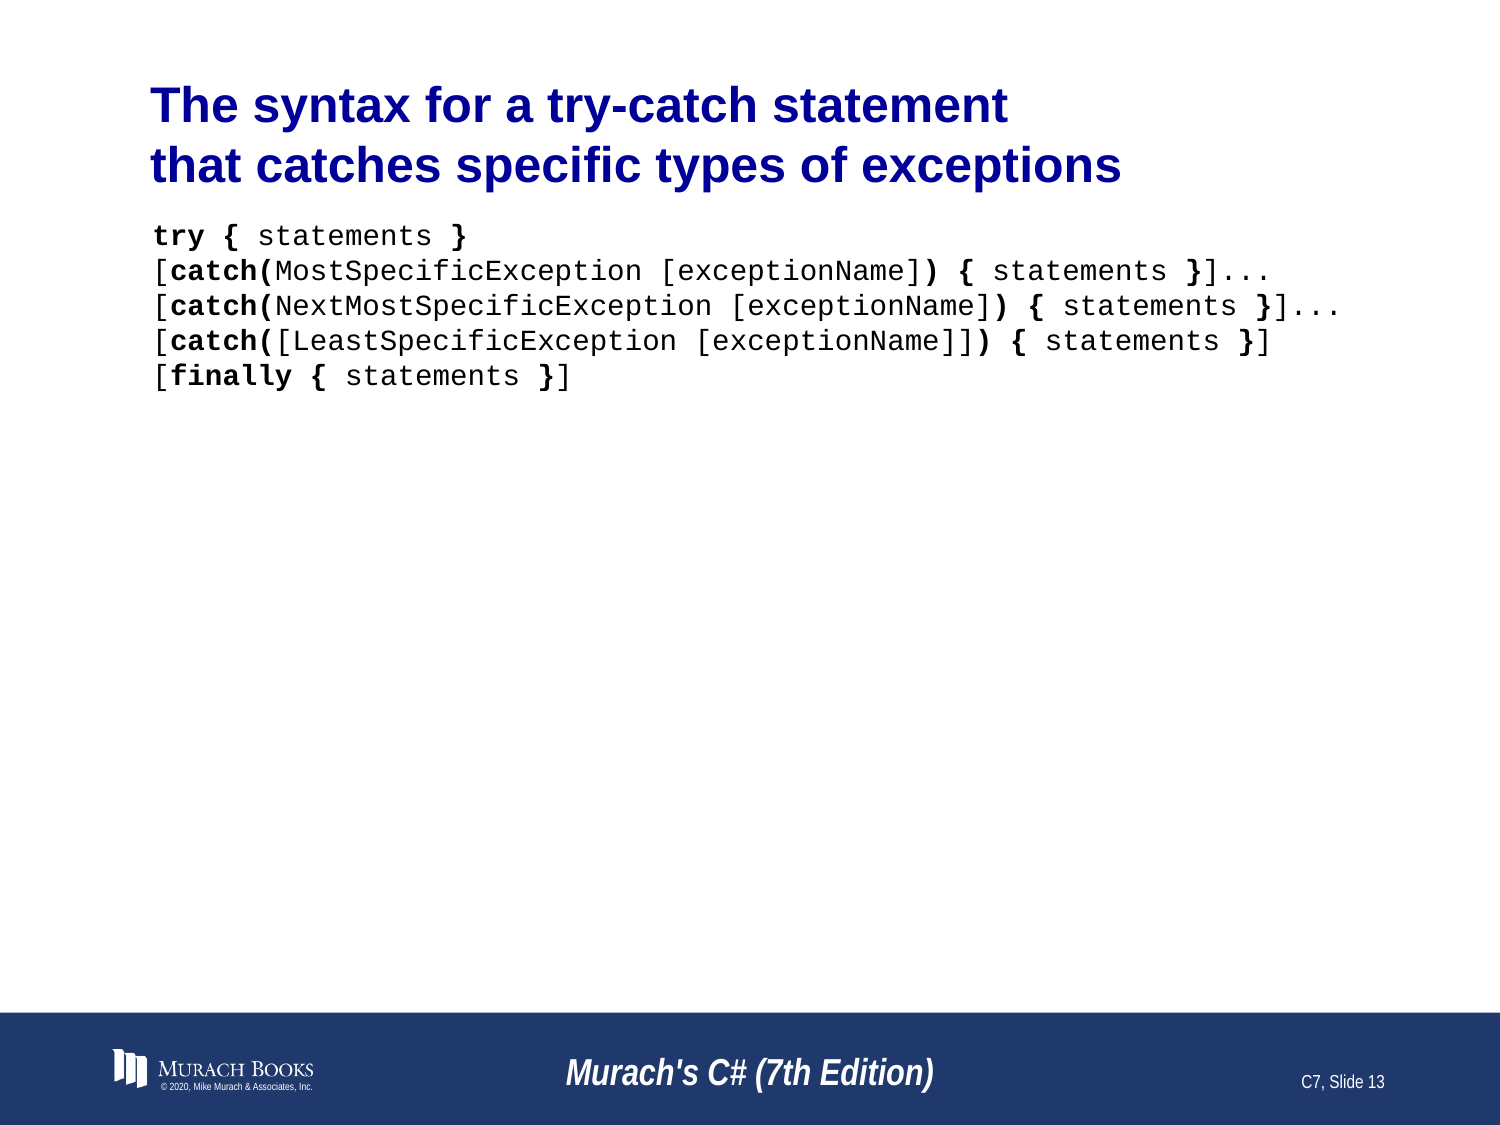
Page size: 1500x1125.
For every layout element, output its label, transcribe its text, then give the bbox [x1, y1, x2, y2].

slide_number C7, Slide 13 [1087, 1025, 1400, 1100]
list try { statements } [catch(MostSpecificException [exceptionName]) { statements }]... [catch(NextMostSpecificException [exceptionName]) { statements }]... [catch([LeastSpecificException [exceptionName]]) { statements }] [finally { statements }] [137, 209, 1363, 1010]
footer © 2020, Mike Murach & Associates, Inc. [12, 1025, 463, 1100]
title The syntax for a try-catch statement that catches specific types of exceptions [150, 72, 1350, 194]
slide_number Murach's C# (7th Edition) [463, 1025, 1050, 1100]
